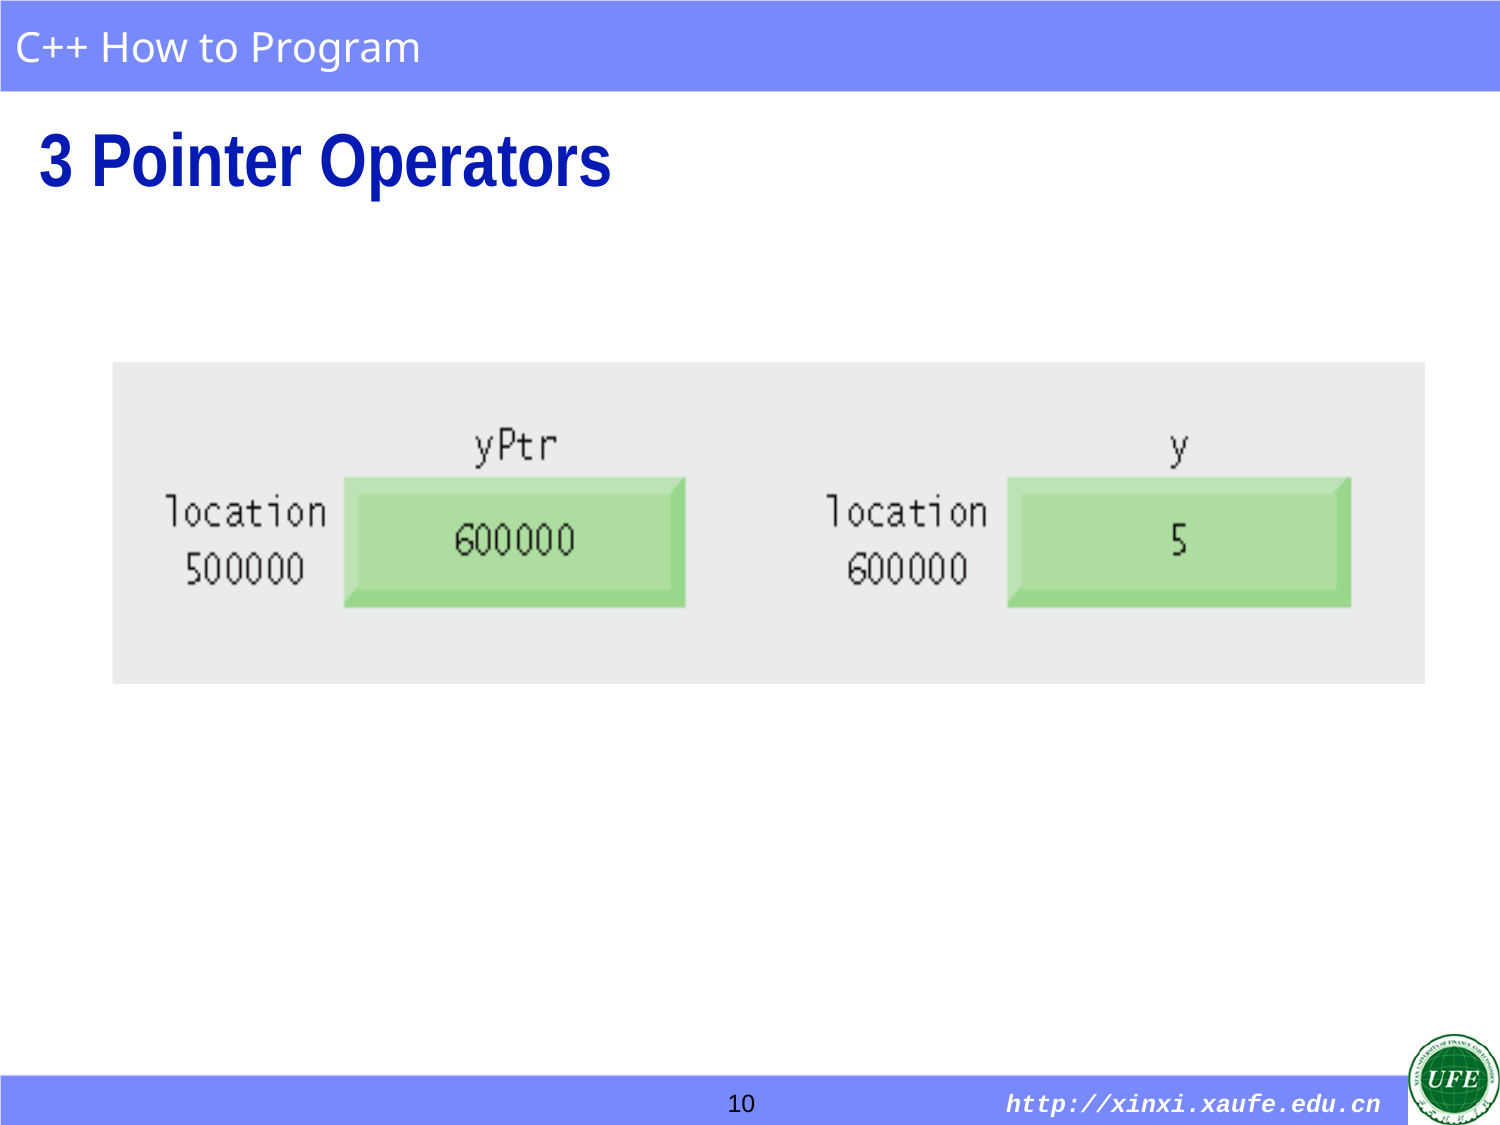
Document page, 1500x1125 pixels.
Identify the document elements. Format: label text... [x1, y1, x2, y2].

picture [112, 362, 1425, 684]
slide_number 10 [712, 1080, 775, 1121]
picture [1408, 1034, 1500, 1125]
text_box 3 Pointer Operators [24, 99, 1475, 225]
